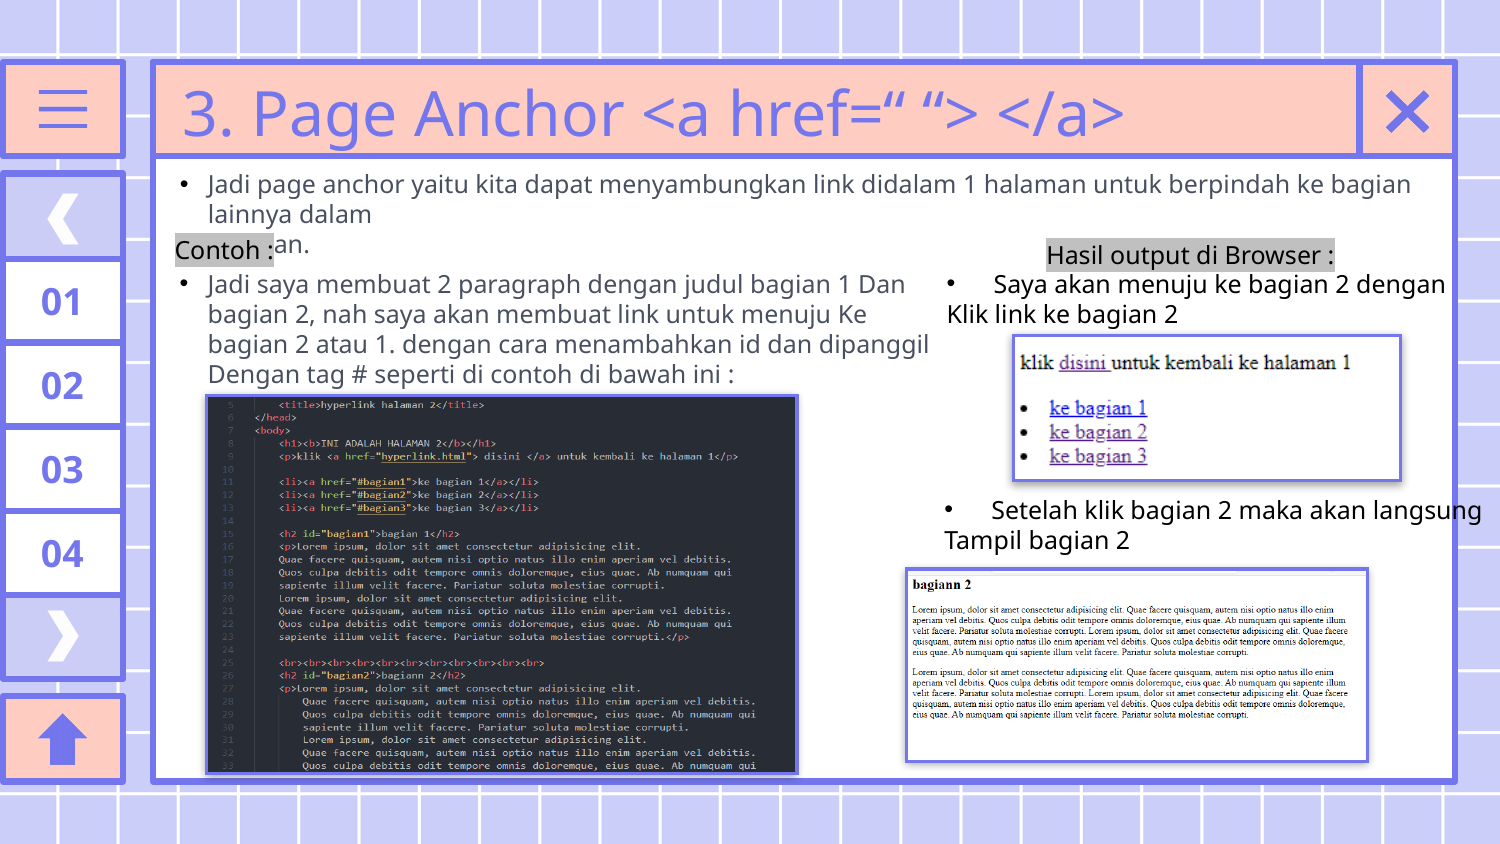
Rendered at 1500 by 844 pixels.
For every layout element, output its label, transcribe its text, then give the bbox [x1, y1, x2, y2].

text_box Contoh : [159, 227, 289, 272]
text_box 04 [20, 533, 104, 572]
text_box Saya akan menuju ke bagian 2 dengan Klik link ke bagian 2 [931, 260, 1468, 336]
text_box 01 [20, 281, 104, 319]
picture [38, 193, 88, 245]
text_box 03 [20, 449, 104, 487]
title 3. Page Anchor <a href=“ “> </a> [182, 64, 1318, 159]
picture [38, 90, 88, 129]
picture [38, 610, 88, 662]
text_box Jadi saya membuat 2 paragraph dengan judul bagian 1 Dan bagian 2, nah saya akan membuat link untuk menuju Ke bagian 2 atau 1. dengan cara menambahkan id dan dipanggil Dengan tag # seperti di contoh di bawah ini : [164, 260, 947, 396]
text_box Hasil output di Browser : [1031, 232, 1350, 260]
text_box Jadi page anchor yaitu kita dapat menyambungkan link didalam 1 halaman untuk berpindah ke bagian lainnya dalam 1 halaman. [164, 161, 1442, 260]
picture [0, 0, 1500, 844]
text_box Setelah klik bagian 2 maka akan langsung Tampil bagian 2 [929, 486, 1499, 562]
picture [37, 713, 88, 765]
text_box 02 [20, 365, 104, 403]
